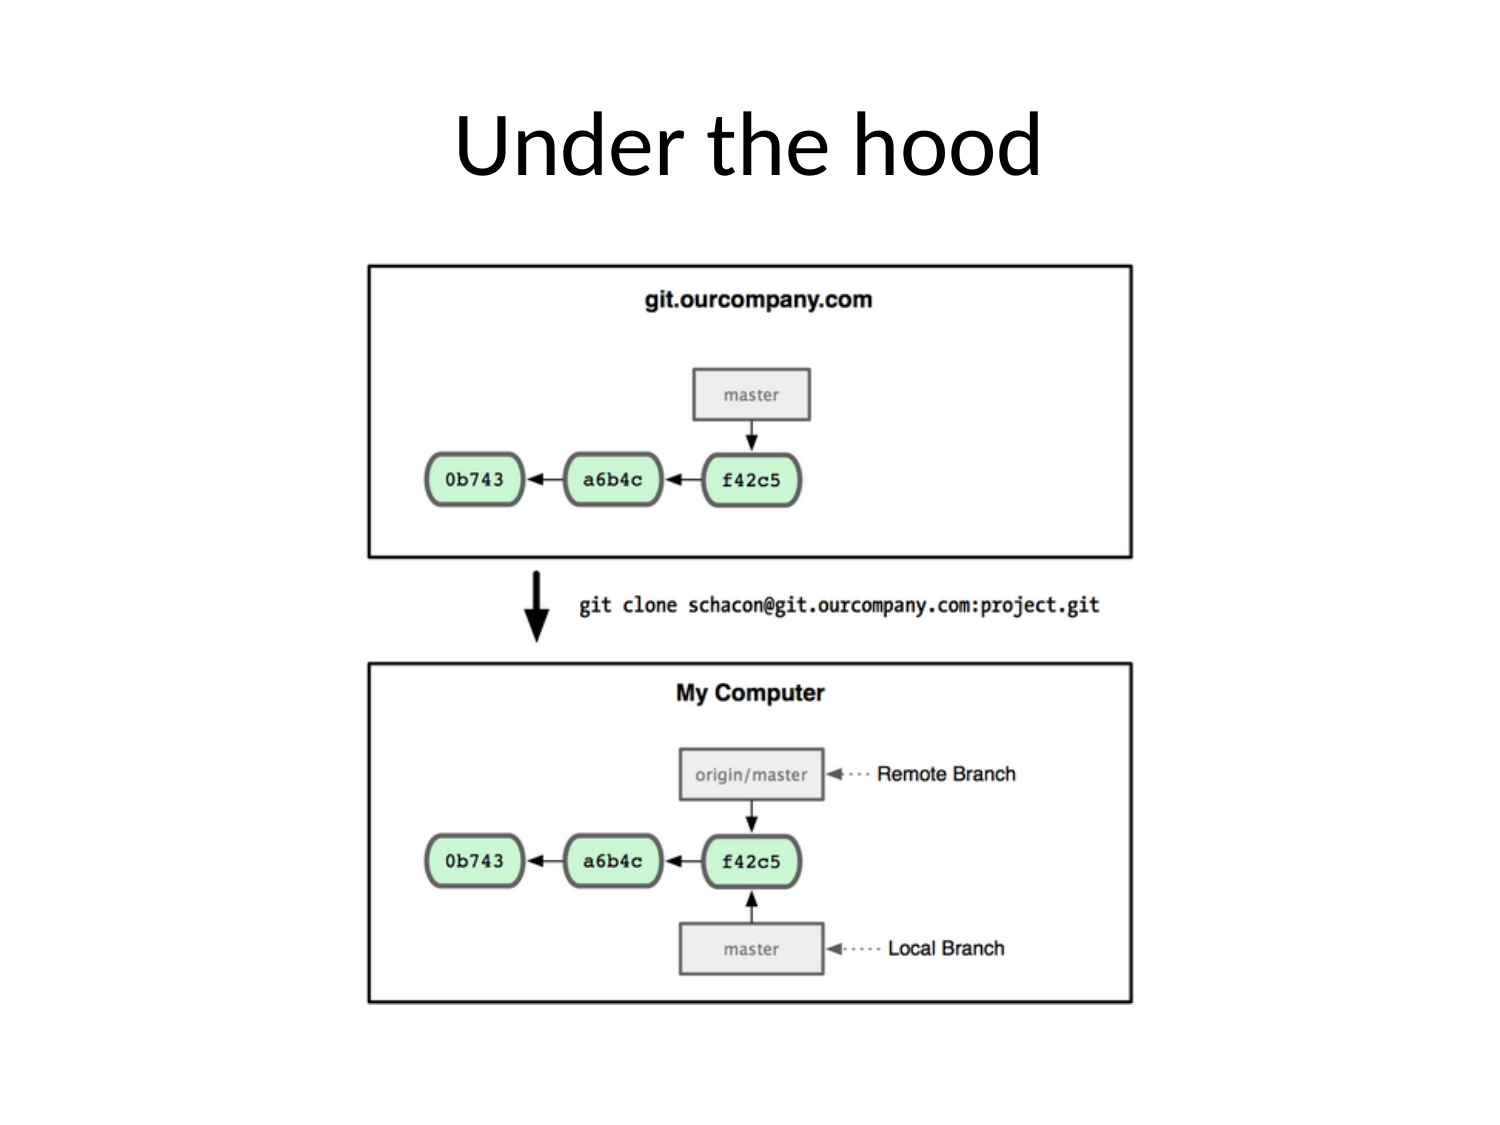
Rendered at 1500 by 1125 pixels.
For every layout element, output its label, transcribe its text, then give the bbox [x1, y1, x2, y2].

title Under the hood [75, 45, 1425, 233]
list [74, 262, 1426, 1006]
